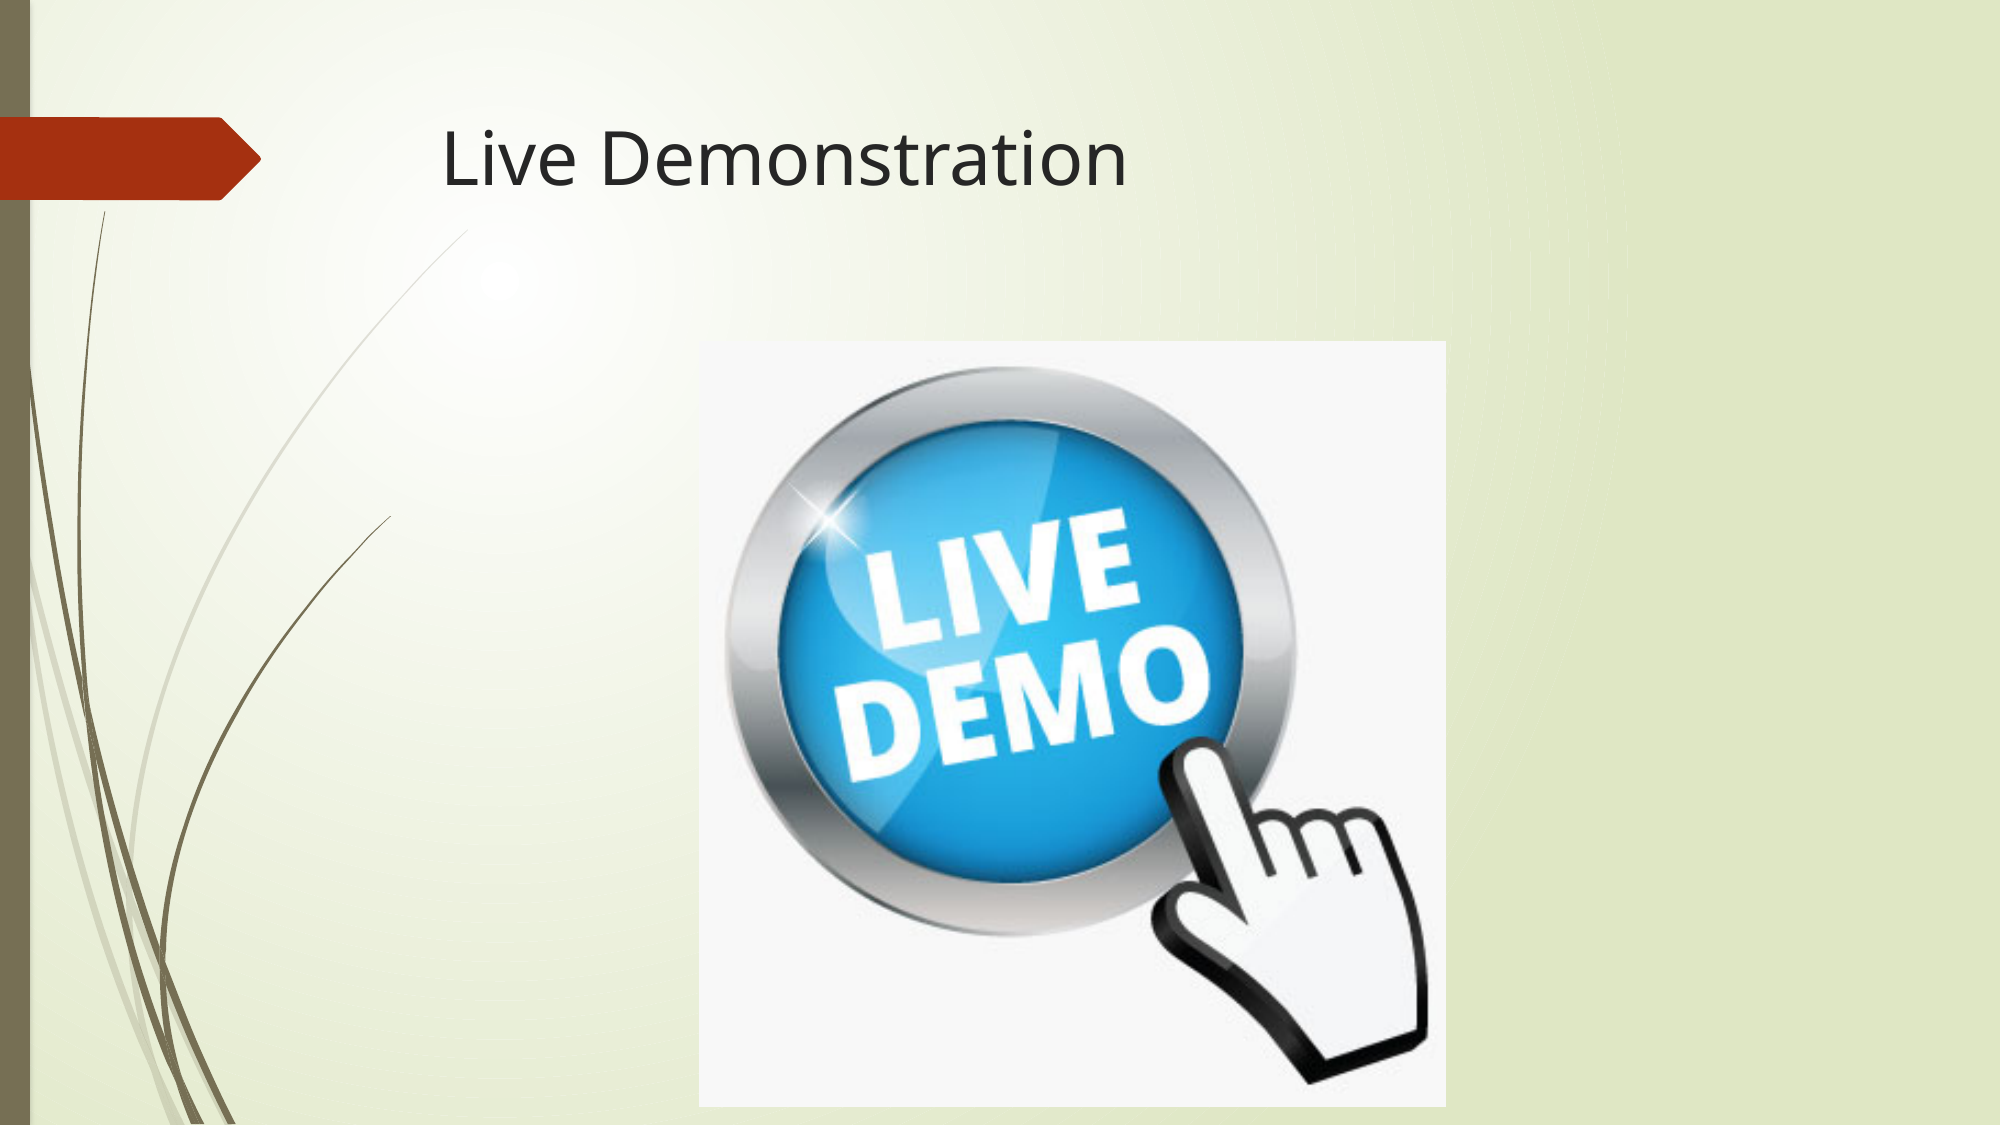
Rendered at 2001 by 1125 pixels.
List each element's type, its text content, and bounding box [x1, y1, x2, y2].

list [699, 340, 1446, 1107]
title Live Demonstration [425, 102, 1888, 313]
